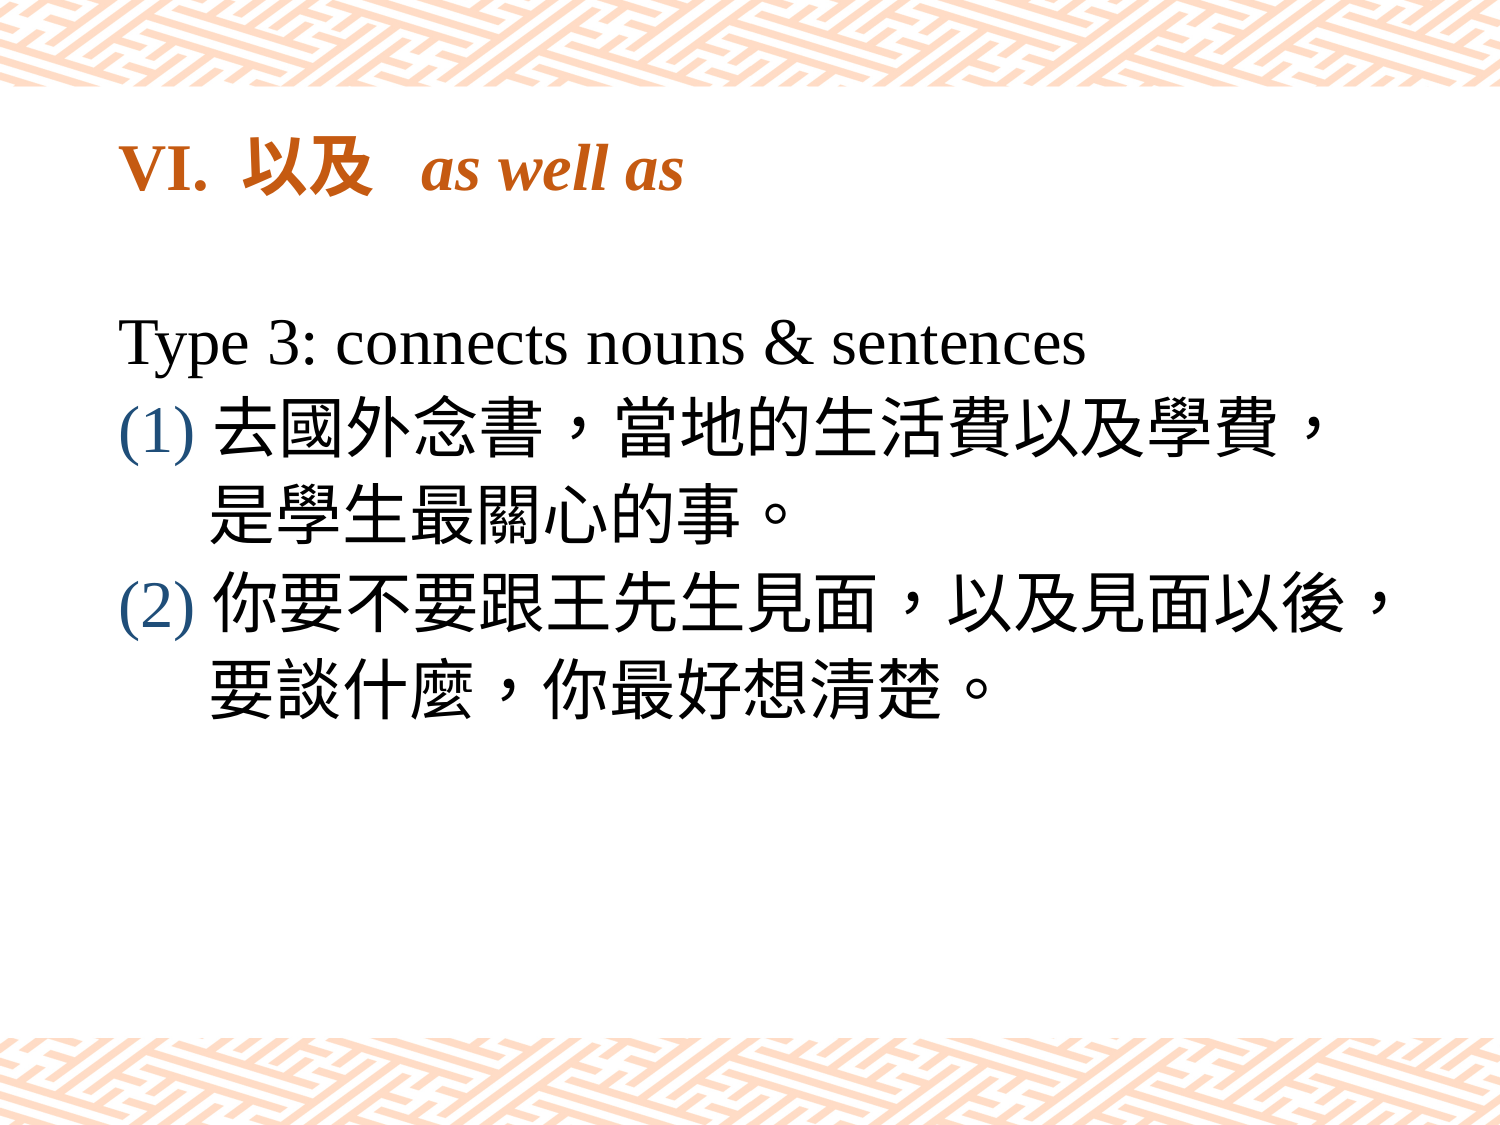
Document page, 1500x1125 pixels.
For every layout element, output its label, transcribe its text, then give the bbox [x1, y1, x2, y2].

title VI. 以及 as well as [103, 59, 1397, 278]
list Type 3: connects nouns & sentences (1)去國外念書，當地的生活費以及學費， 是學生最關心的事。 (2)你要不要跟王先生見面，以及見面以後， 要談什麼，你最好想清楚。 [103, 299, 1397, 1014]
picture [0, 0, 1500, 1125]
